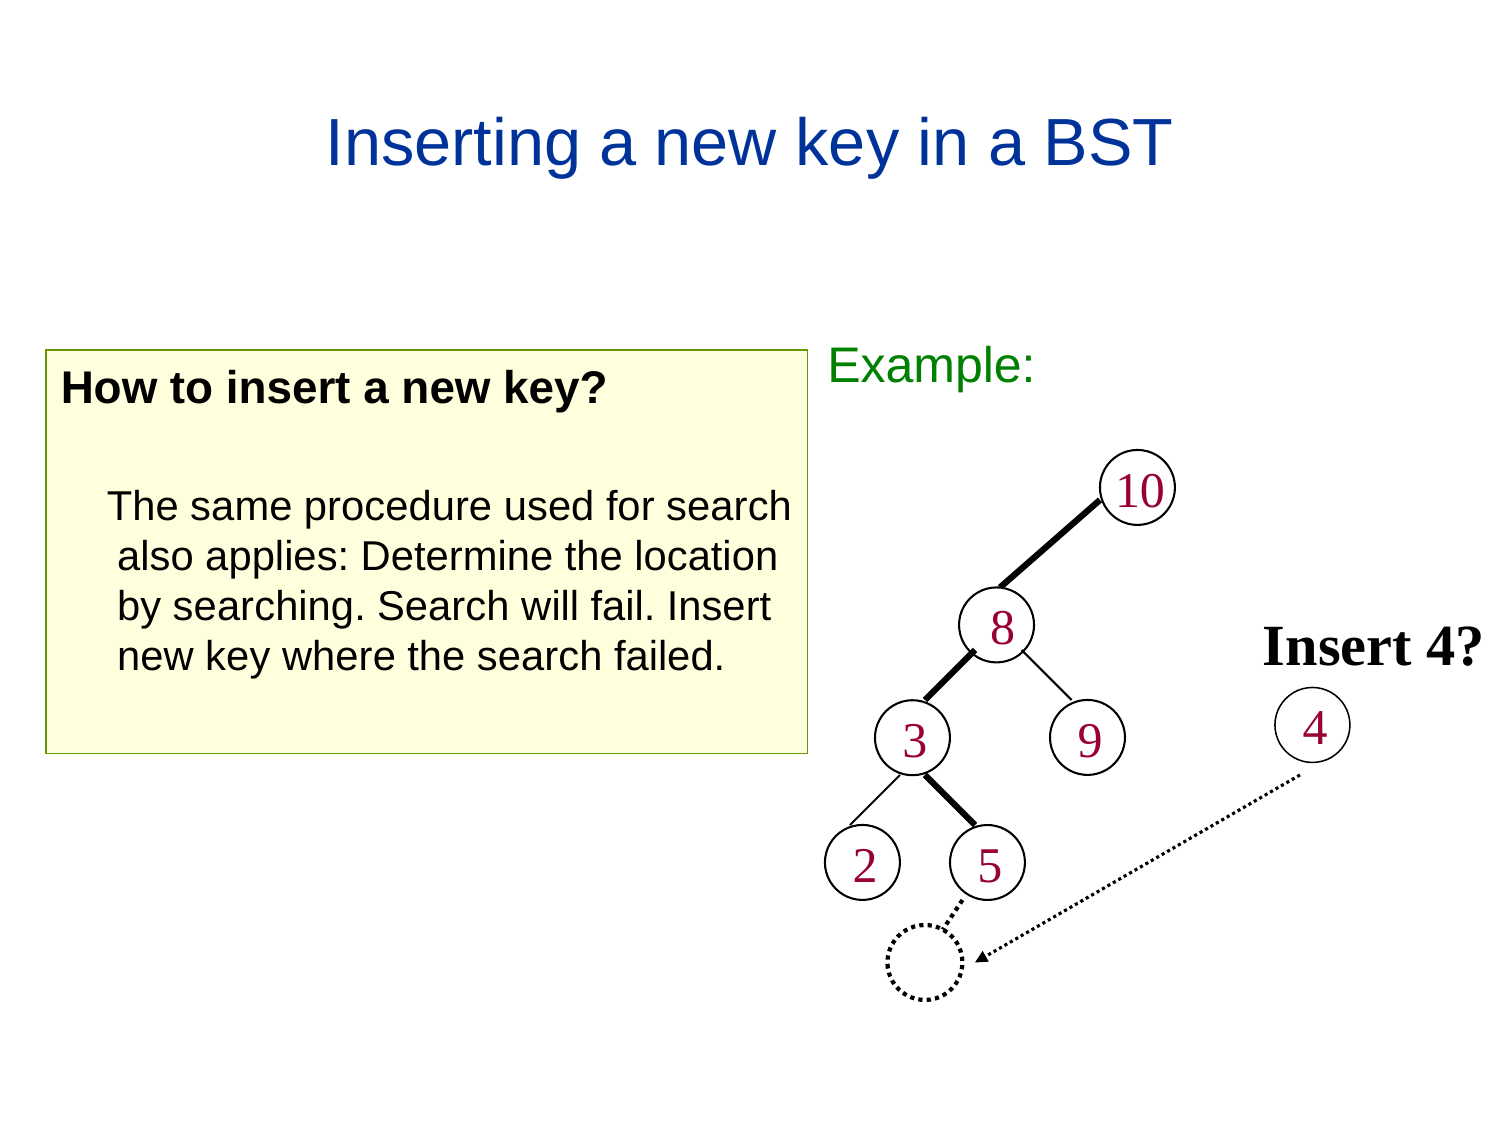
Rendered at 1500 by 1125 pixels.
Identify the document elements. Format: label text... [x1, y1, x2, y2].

text_box [1118, 715, 1126, 760]
text_box [975, 949, 997, 963]
text_box 4 [1275, 734, 1306, 763]
text_box 9 [1062, 699, 1118, 775]
text_box [874, 710, 887, 766]
text_box 10 [1100, 449, 1180, 525]
text_box 2 [825, 824, 893, 900]
text_box 5 [950, 824, 1018, 900]
list Example: [812, 324, 1438, 1001]
text_box [1018, 840, 1025, 885]
list How to insert a new key? The same procedure used for search also applies: Determine the location by searching. Search will fail. Insert new key where the search failed. [45, 349, 808, 754]
text_box [893, 840, 900, 885]
text_box 4 [1319, 687, 1343, 701]
text_box 4 [1319, 749, 1343, 763]
text_box [887, 925, 963, 1000]
text_box 8 [950, 587, 1030, 663]
text_box 3 [887, 699, 943, 775]
text_box [1050, 710, 1062, 765]
text_box 4 [1275, 687, 1306, 716]
text_box Insert 4? [1248, 600, 1500, 685]
title Inserting a new key in a BST [74, 44, 1426, 233]
text_box [943, 716, 950, 760]
text_box [1274, 687, 1350, 763]
text_box [1030, 608, 1035, 642]
